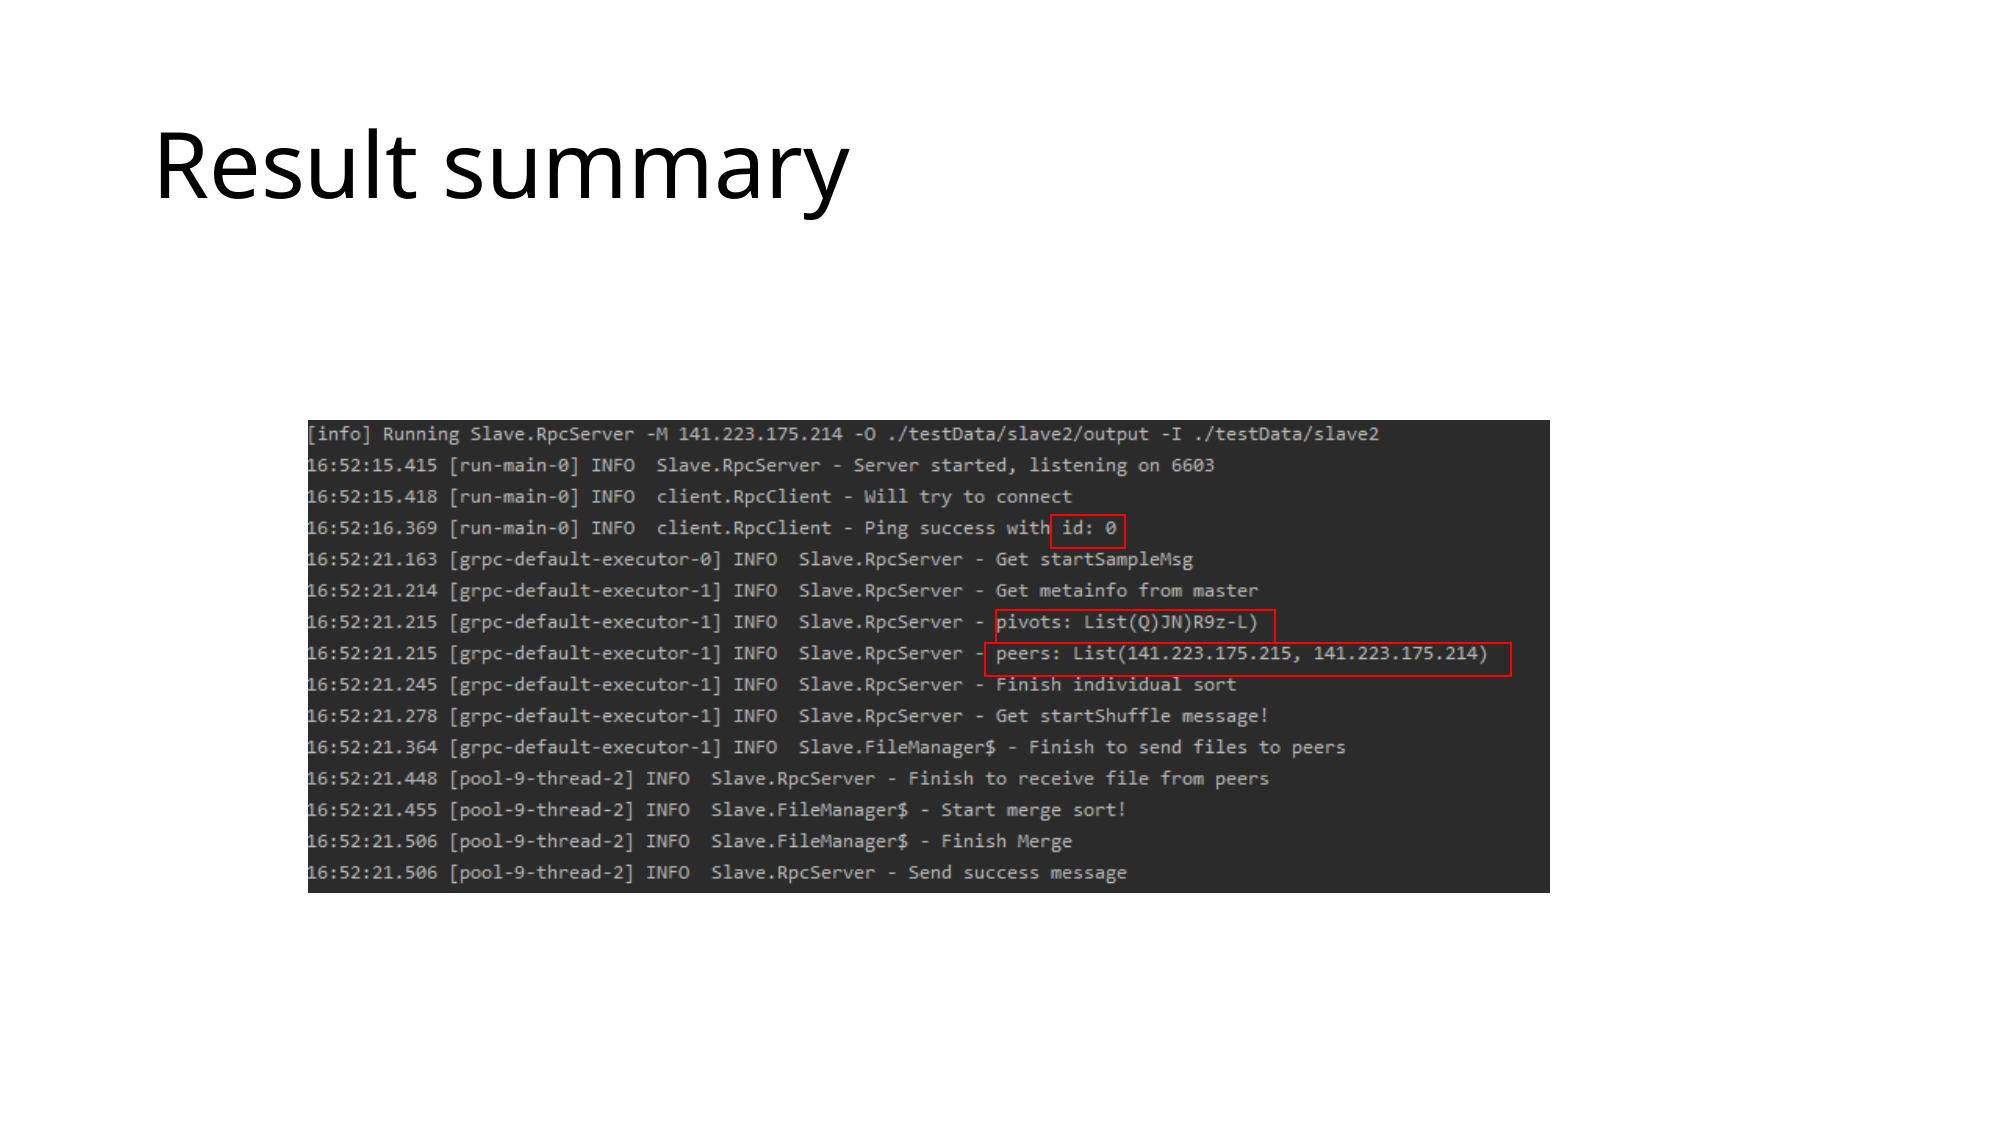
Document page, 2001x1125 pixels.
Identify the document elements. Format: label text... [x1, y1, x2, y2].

list [137, 299, 1863, 1014]
title Result summary [137, 59, 1863, 278]
picture [308, 420, 1550, 893]
